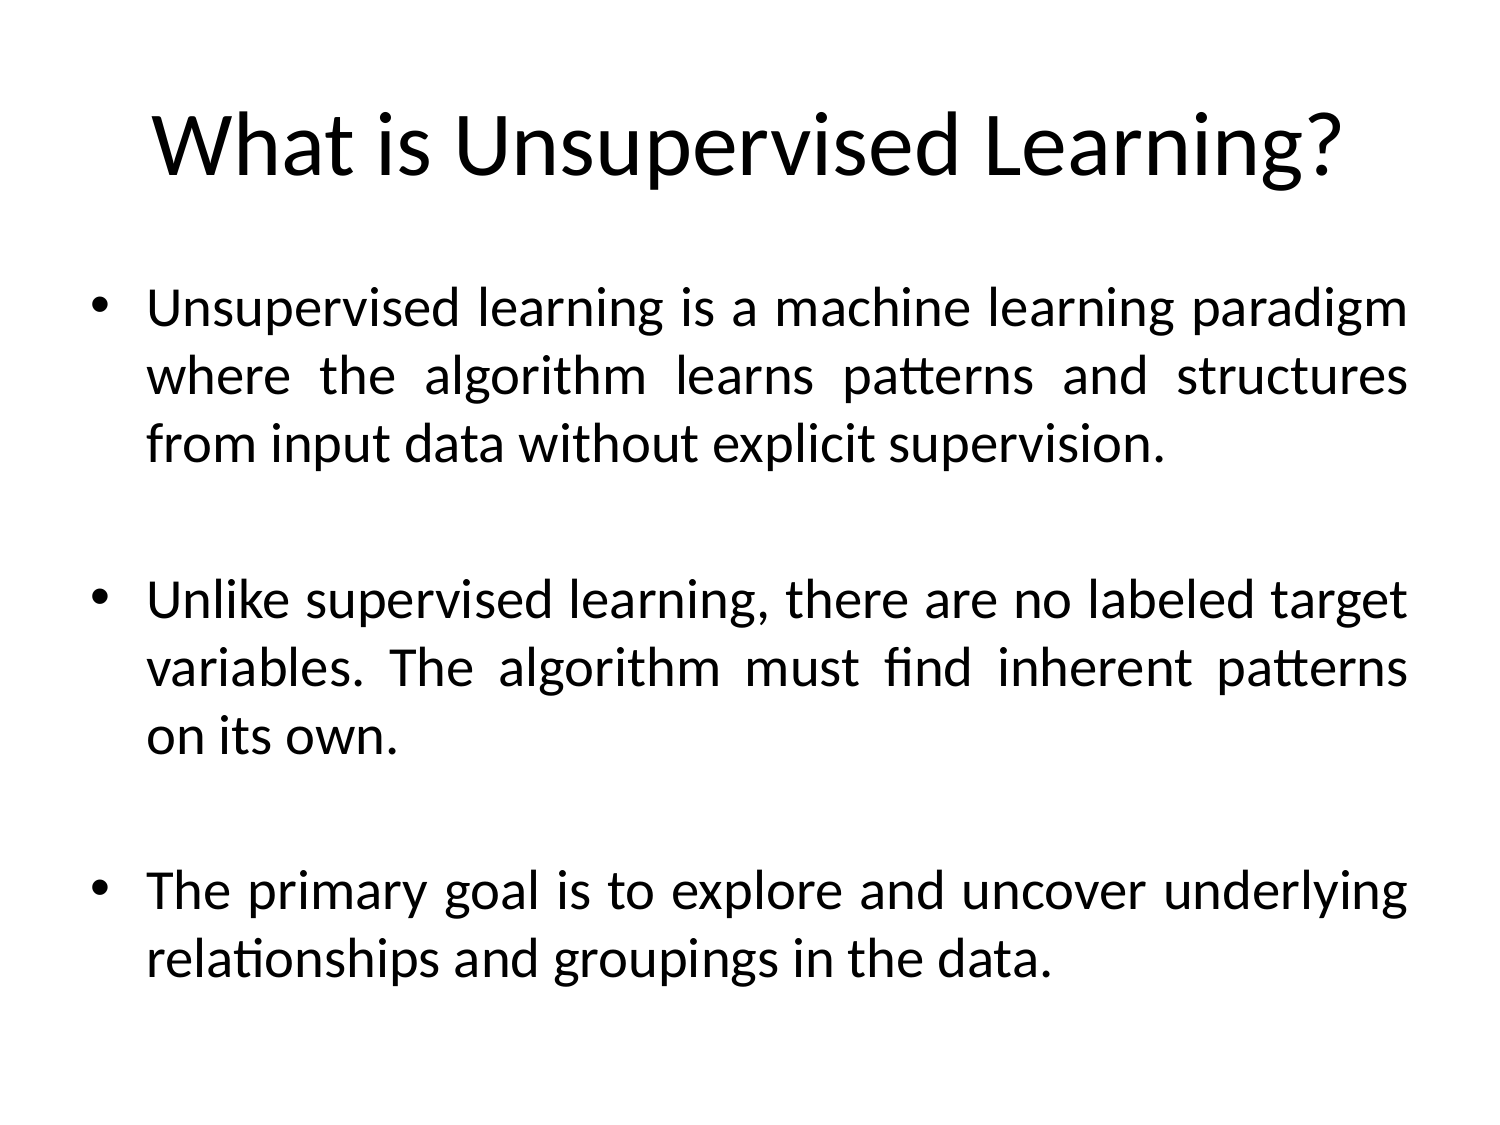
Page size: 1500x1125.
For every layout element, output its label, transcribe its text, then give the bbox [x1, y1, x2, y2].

list Unsupervised learning is a machine learning paradigm where the algorithm learns patterns and structures from input data without explicit supervision. Unlike supervised learning, there are no labeled target variables. The algorithm must find inherent patterns on its own. The primary goal is to explore and uncover underlying relationships and groupings in the data. [75, 262, 1425, 1005]
title What is Unsupervised Learning? [75, 45, 1425, 233]
